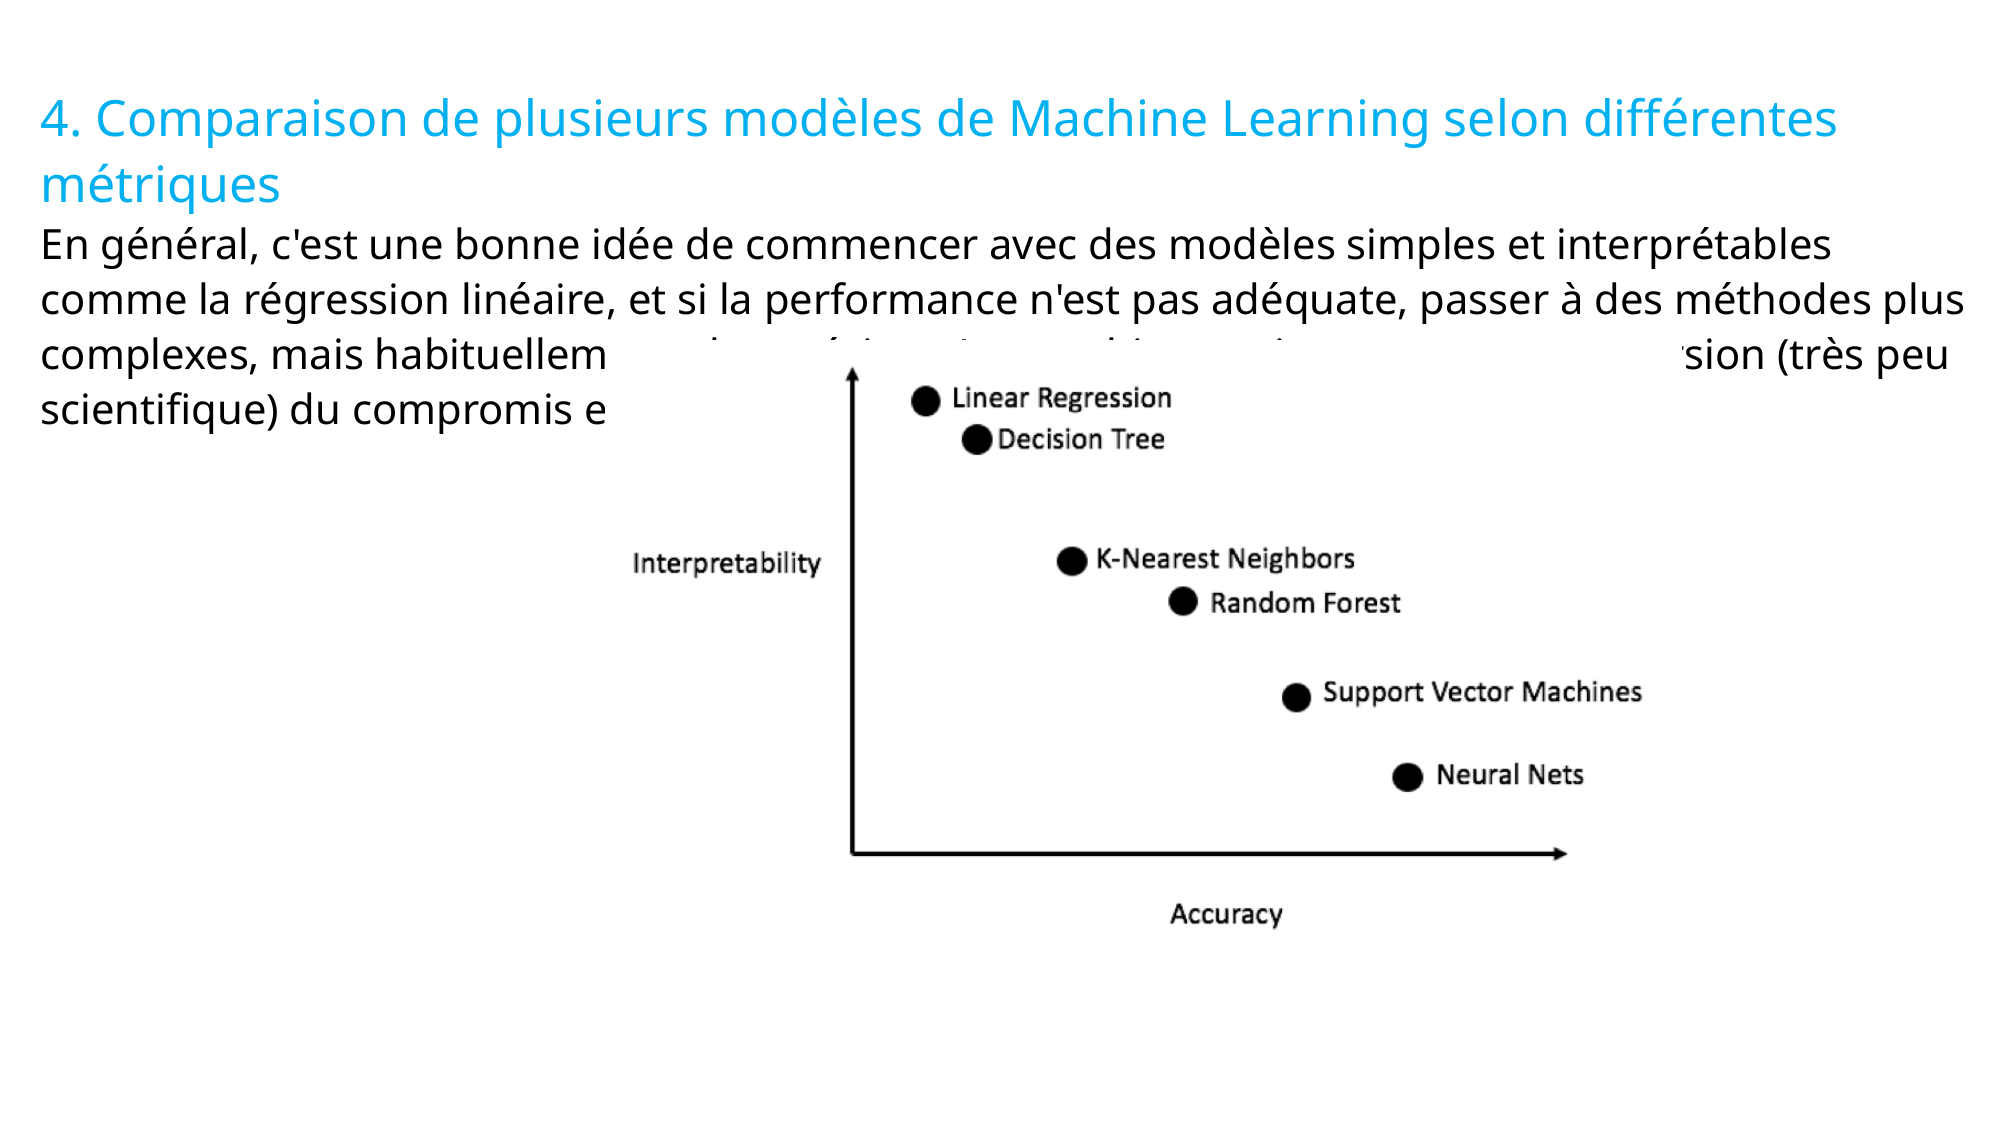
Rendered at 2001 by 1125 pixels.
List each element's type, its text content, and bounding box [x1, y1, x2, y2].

picture [605, 340, 1682, 939]
title 4. Comparaison de plusieurs modèles de Machine Learning selon différentes métriques En général, c'est une bonne idée de commencer avec des modèles simples et interprétables comme la régression linéaire, et si la performance n'est pas adéquate, passer à des méthodes plus complexes, mais habituellement plus précises. Le graphique suivant montre une version (très peu scientifique) du compromis entre précision du modèle et son interprétabilité : [40, 80, 1984, 727]
